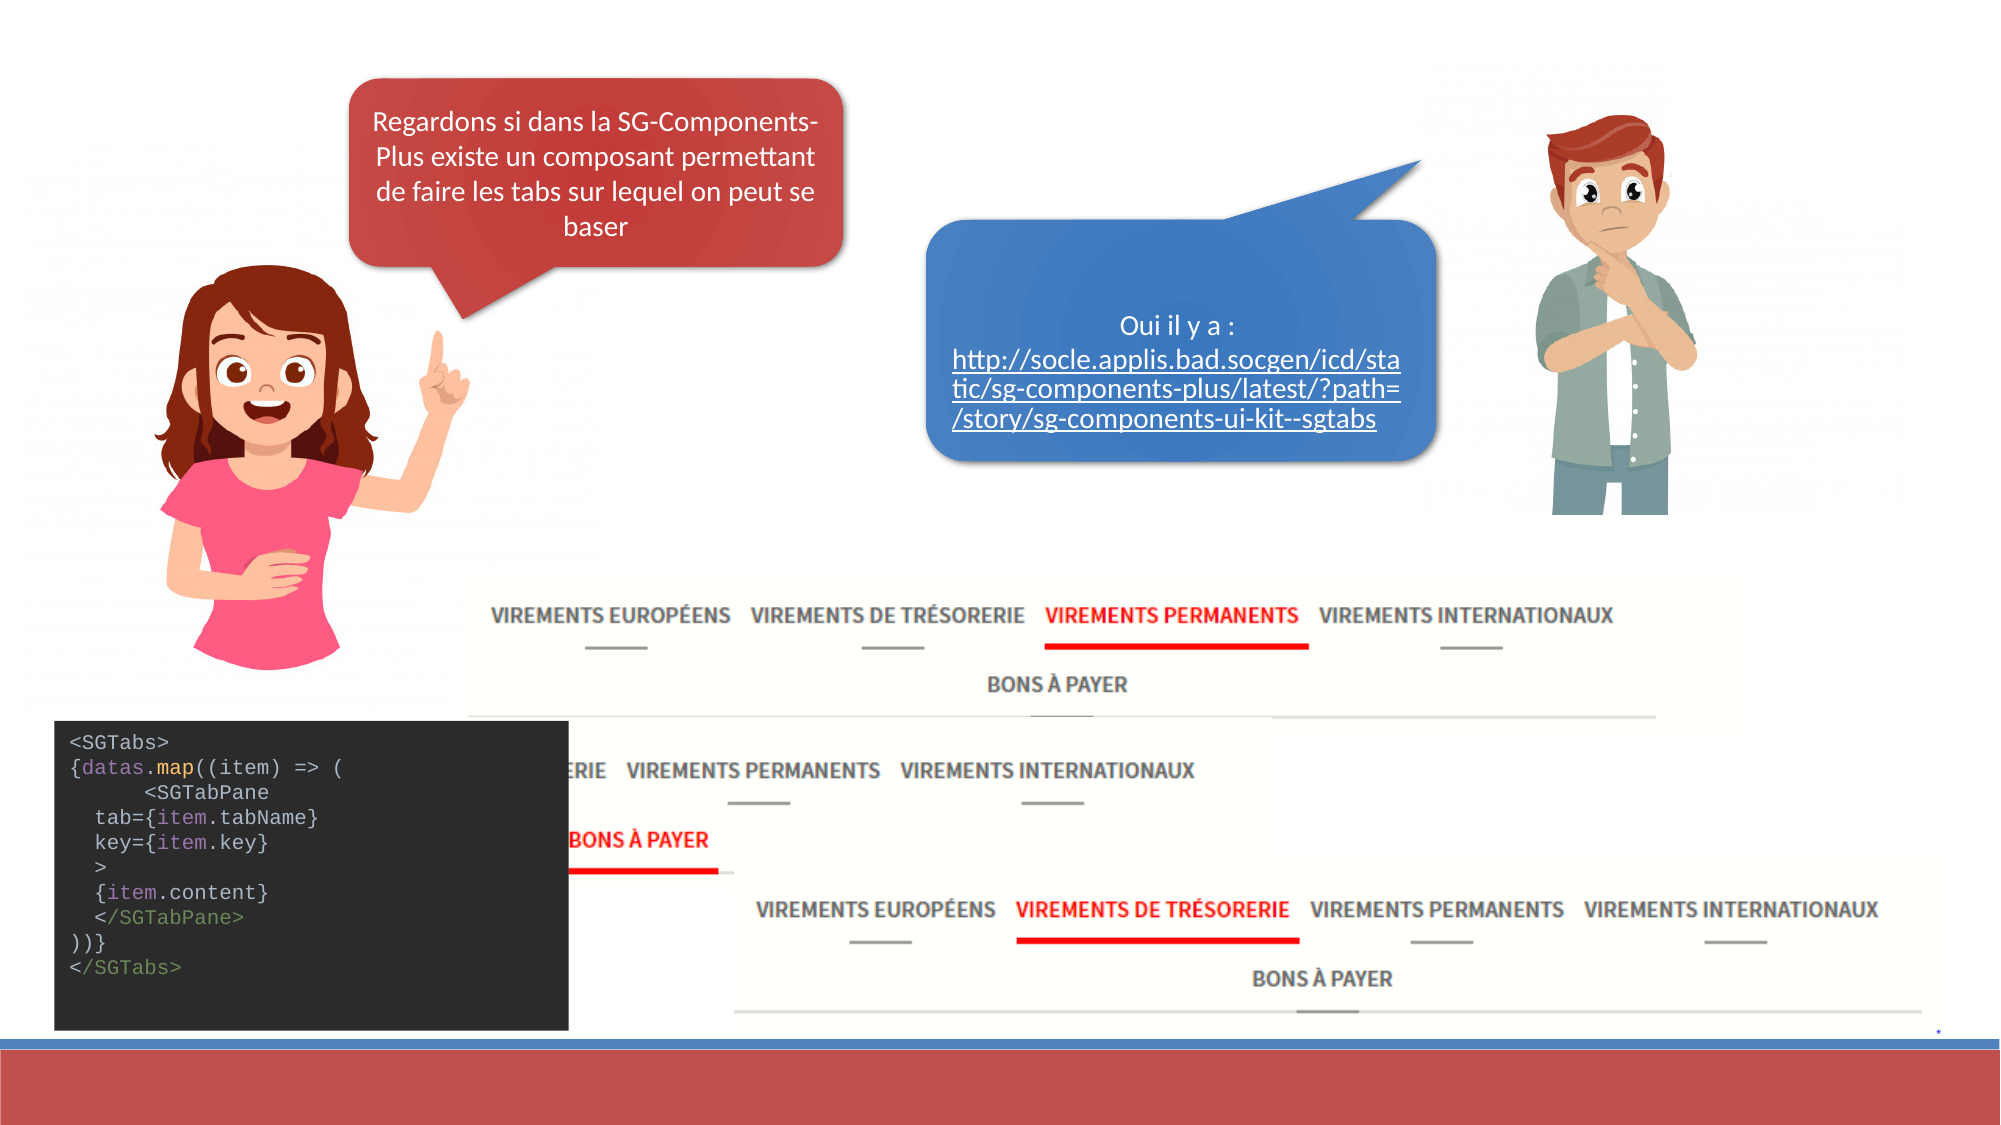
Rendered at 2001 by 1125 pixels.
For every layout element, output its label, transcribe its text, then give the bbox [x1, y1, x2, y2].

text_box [22, 141, 601, 720]
picture [58, 572, 1941, 1034]
text_box <SGTabs> {datas.map((item) => ( <SGTabPane tab={item.tabName} key={item.key} > {item.content} </SGTabPane> ))} </SGTabs> [54, 728, 569, 1031]
text_box Regardons si dans la SG-Components-Plus existe un composant permettant de faire les tabs sur lequel on peut se baser [348, 78, 844, 267]
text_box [1409, 14, 1963, 516]
text_box Oui il y a : http://socle.applis.bad.socgen/icd/static/sg-components-plus/latest/?path=/story/sg-components-ui-kit--sgtabs [925, 164, 1406, 462]
